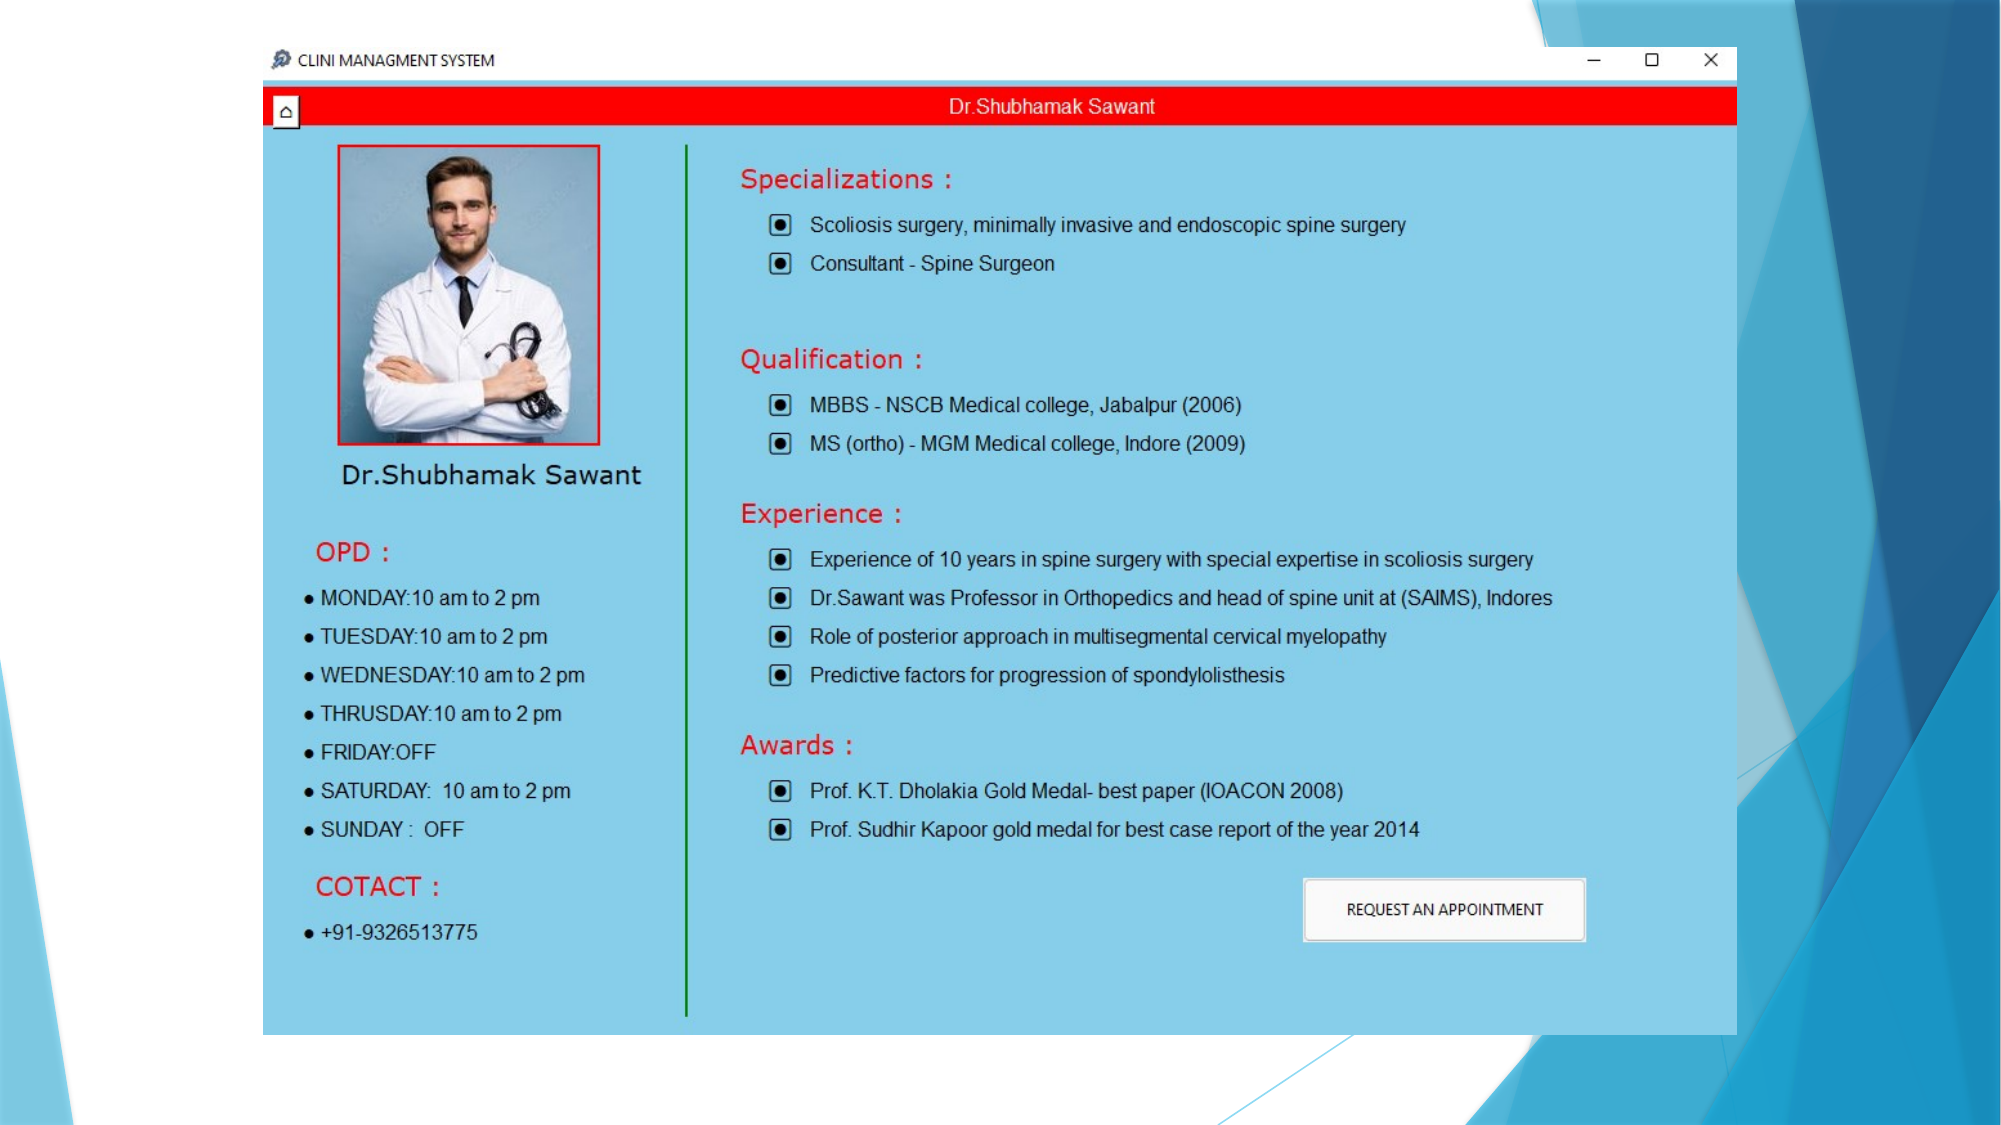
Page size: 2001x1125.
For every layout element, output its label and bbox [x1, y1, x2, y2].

picture [263, 46, 1737, 1036]
